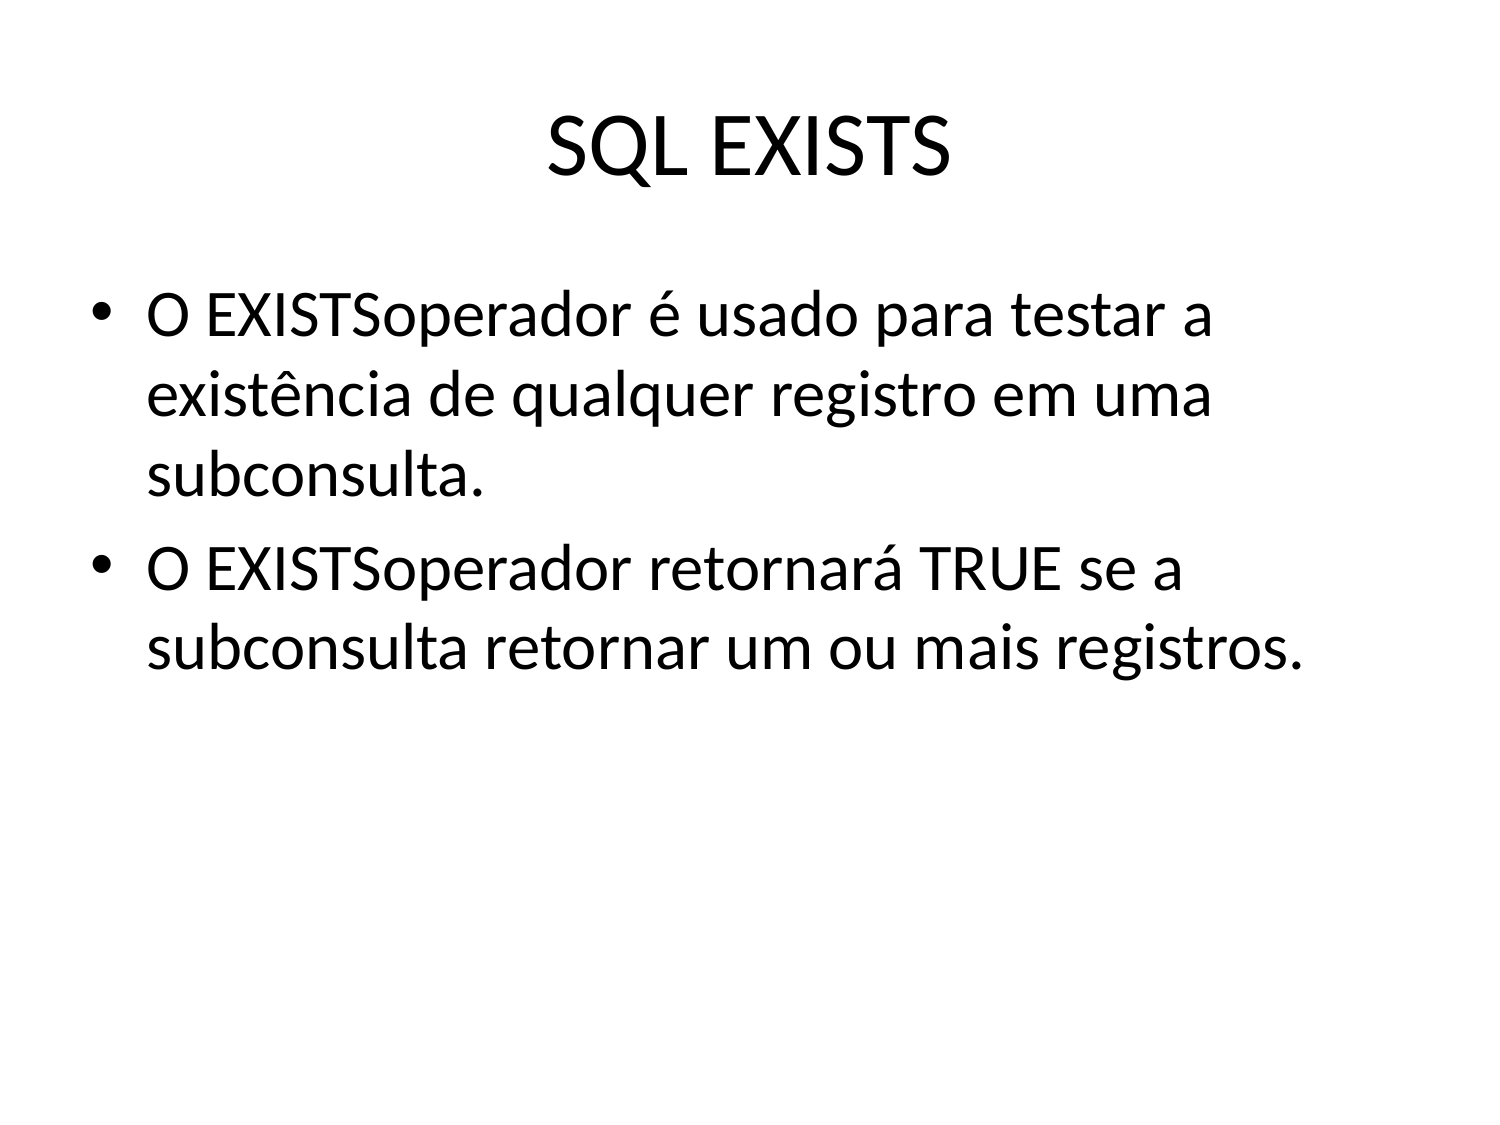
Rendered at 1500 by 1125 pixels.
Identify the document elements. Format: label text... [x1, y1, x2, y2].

list O EXISTSoperador é usado para testar a existência de qualquer registro em uma subconsulta. O EXISTSoperador retornará TRUE se a subconsulta retornar um ou mais registros. [75, 262, 1425, 1005]
title SQL EXISTS [75, 45, 1425, 233]
